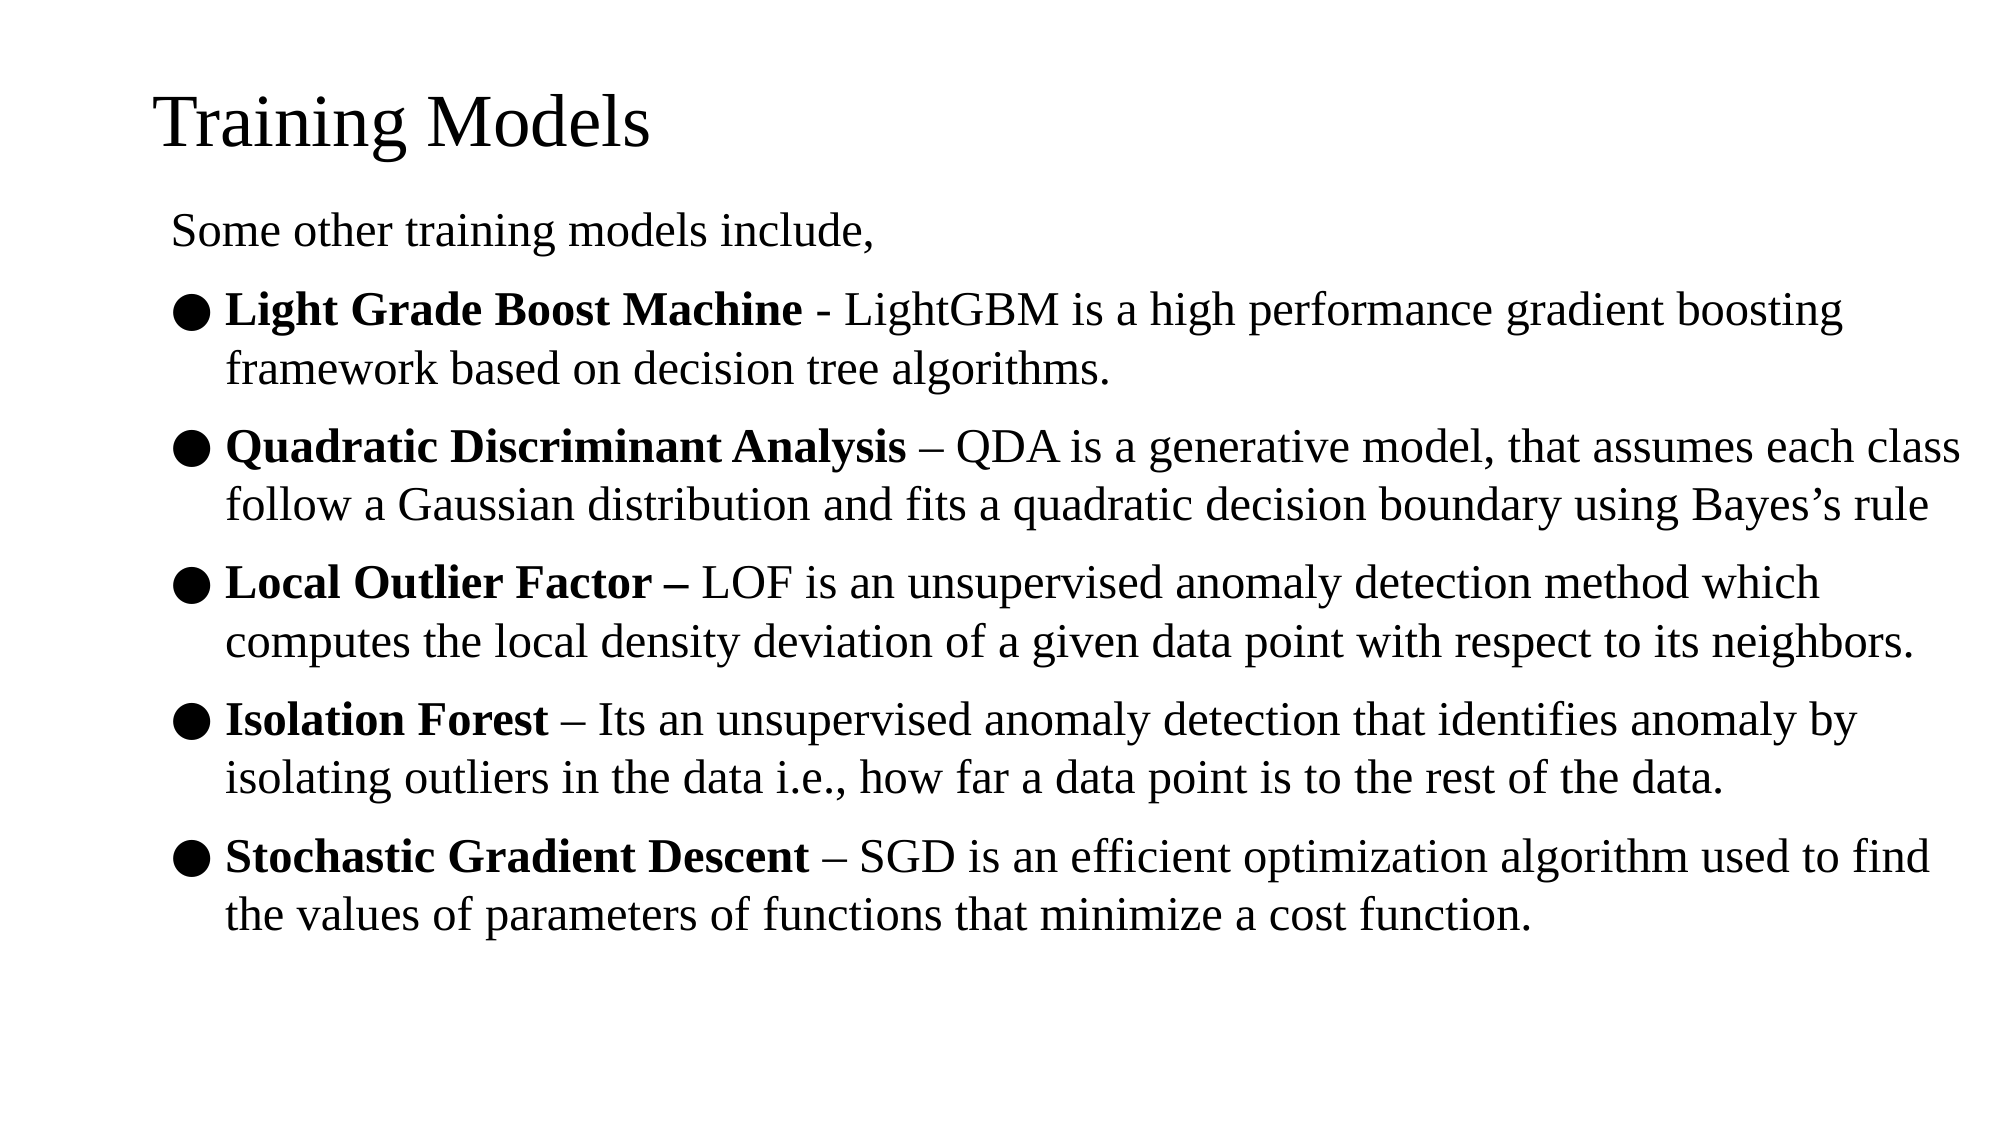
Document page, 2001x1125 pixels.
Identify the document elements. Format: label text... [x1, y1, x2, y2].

list Some other training models include, Light Grade Boost Machine - LightGBM is a high performance gradient boosting framework based on decision tree algorithms. Quadratic Discriminant Analysis – QDA is a generative model, that assumes each class follow a Gaussian distribution and fits a quadratic decision boundary using Bayes’s rule Local Outlier Factor – LOF is an unsupervised anomaly detection method which computes the local density deviation of a given data point with respect to its neighbors. Isolation Forest – Its an unsupervised anomaly detection that identifies anomaly by isolating outliers in the data i.e., how far a data point is to the rest of the data. Stochastic Gradient Descent – SGD is an efficient optimization algorithm used to find the values of parameters of functions that minimize a cost function. [137, 197, 1978, 1040]
title Training Models [137, 47, 1863, 197]
